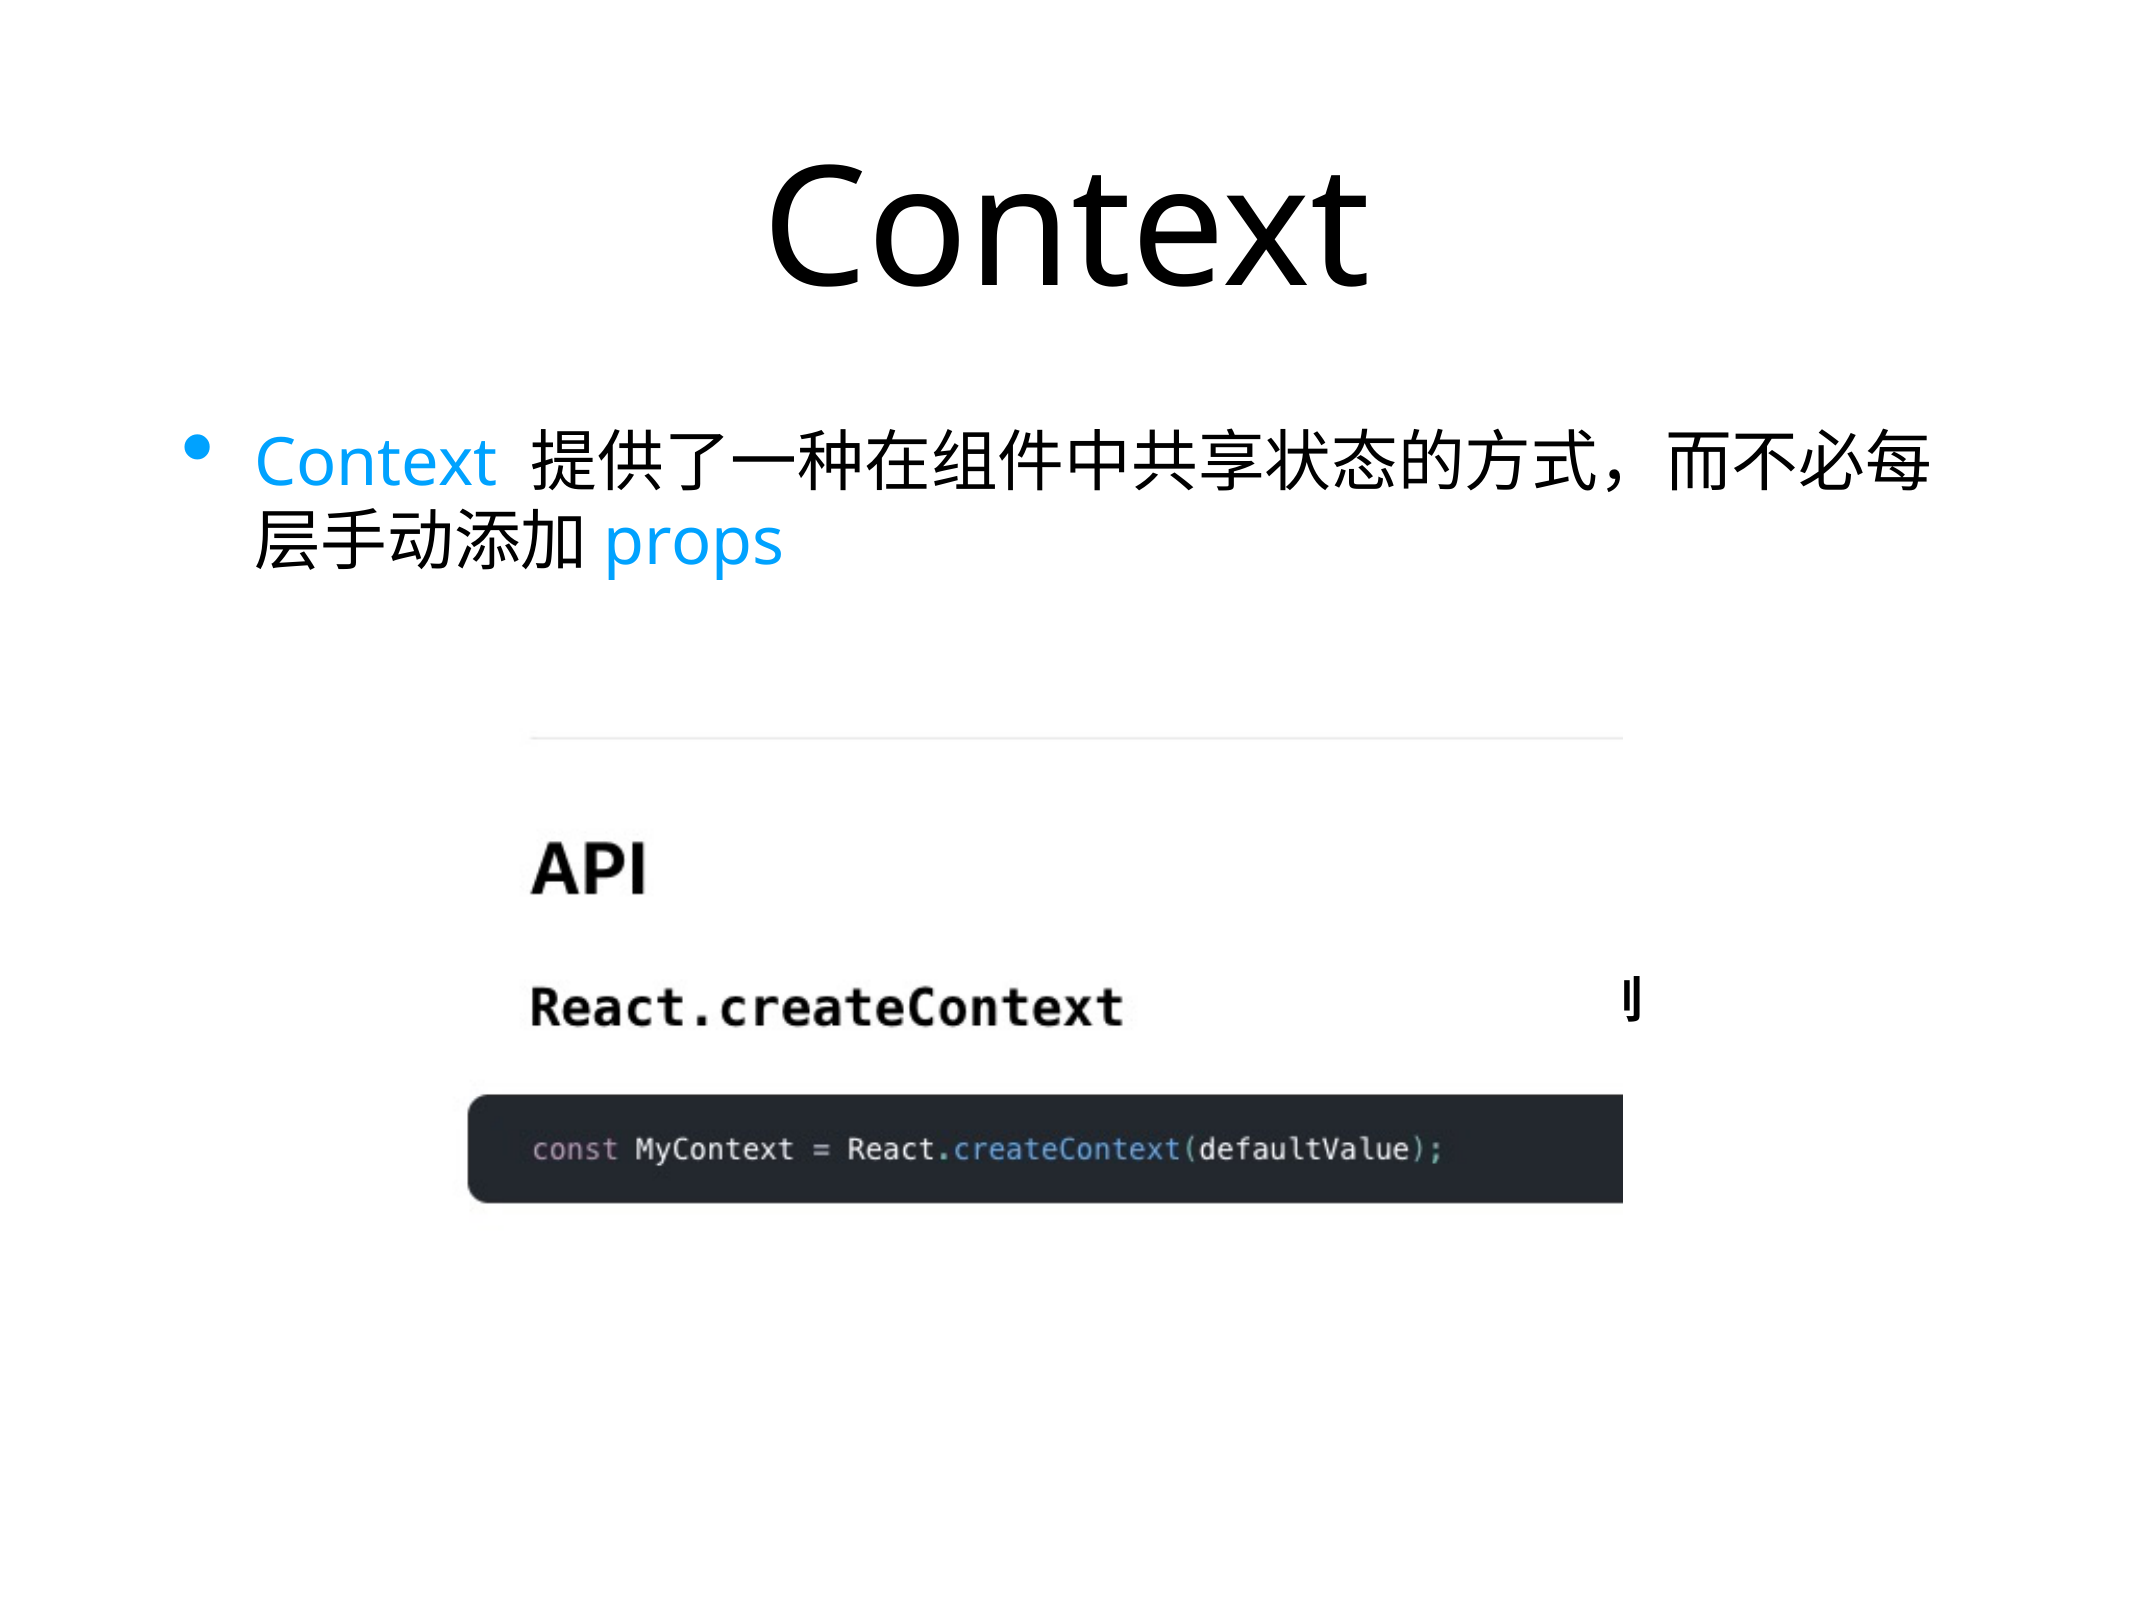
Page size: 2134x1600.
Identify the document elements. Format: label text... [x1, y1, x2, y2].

picture [337, 696, 1624, 1258]
title Context [155, 41, 1978, 397]
list Context 提供了一种在组件中共享状态的方式，而不必每层手动添加props [172, 347, 1995, 649]
text_box 优点：react中全局变量，任何子组件随时都能拿到 缺点：任何子组件都能随意修改，不可控 [1624, 959, 1652, 1097]
